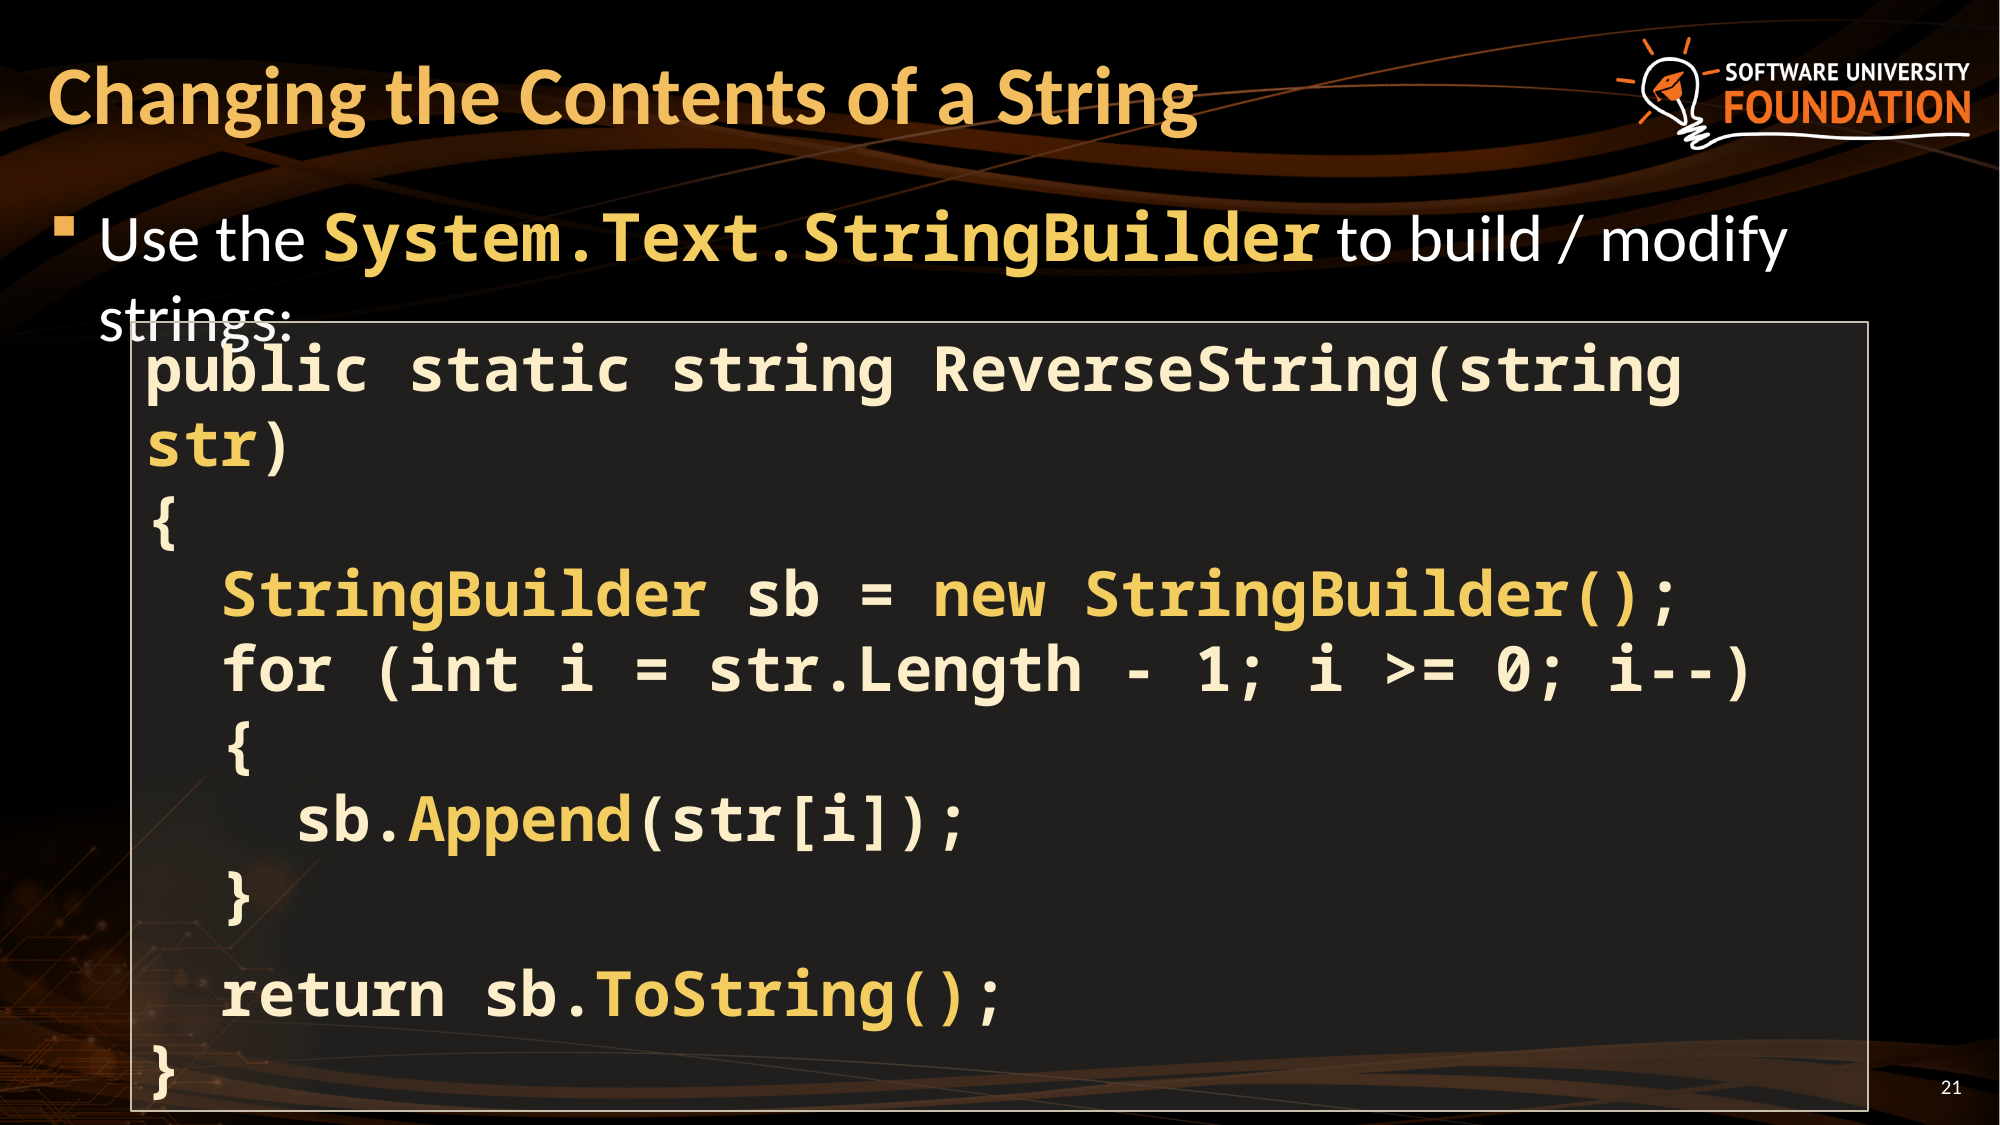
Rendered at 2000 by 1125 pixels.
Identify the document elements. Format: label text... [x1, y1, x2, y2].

text_box public static string ReverseString(string str) { StringBuilder sb = new StringBuilder(); for (int i = str.Length - 1; i >= 0; i--) { sb.Append(str[i]); } return sb.ToString(); } [130, 321, 1869, 1111]
picture [0, 0, 2000, 1125]
list Use the System.Text.StringBuilder to build / modify strings: [31, 188, 1968, 1103]
title Changing the Contents of a String [30, 6, 1602, 189]
